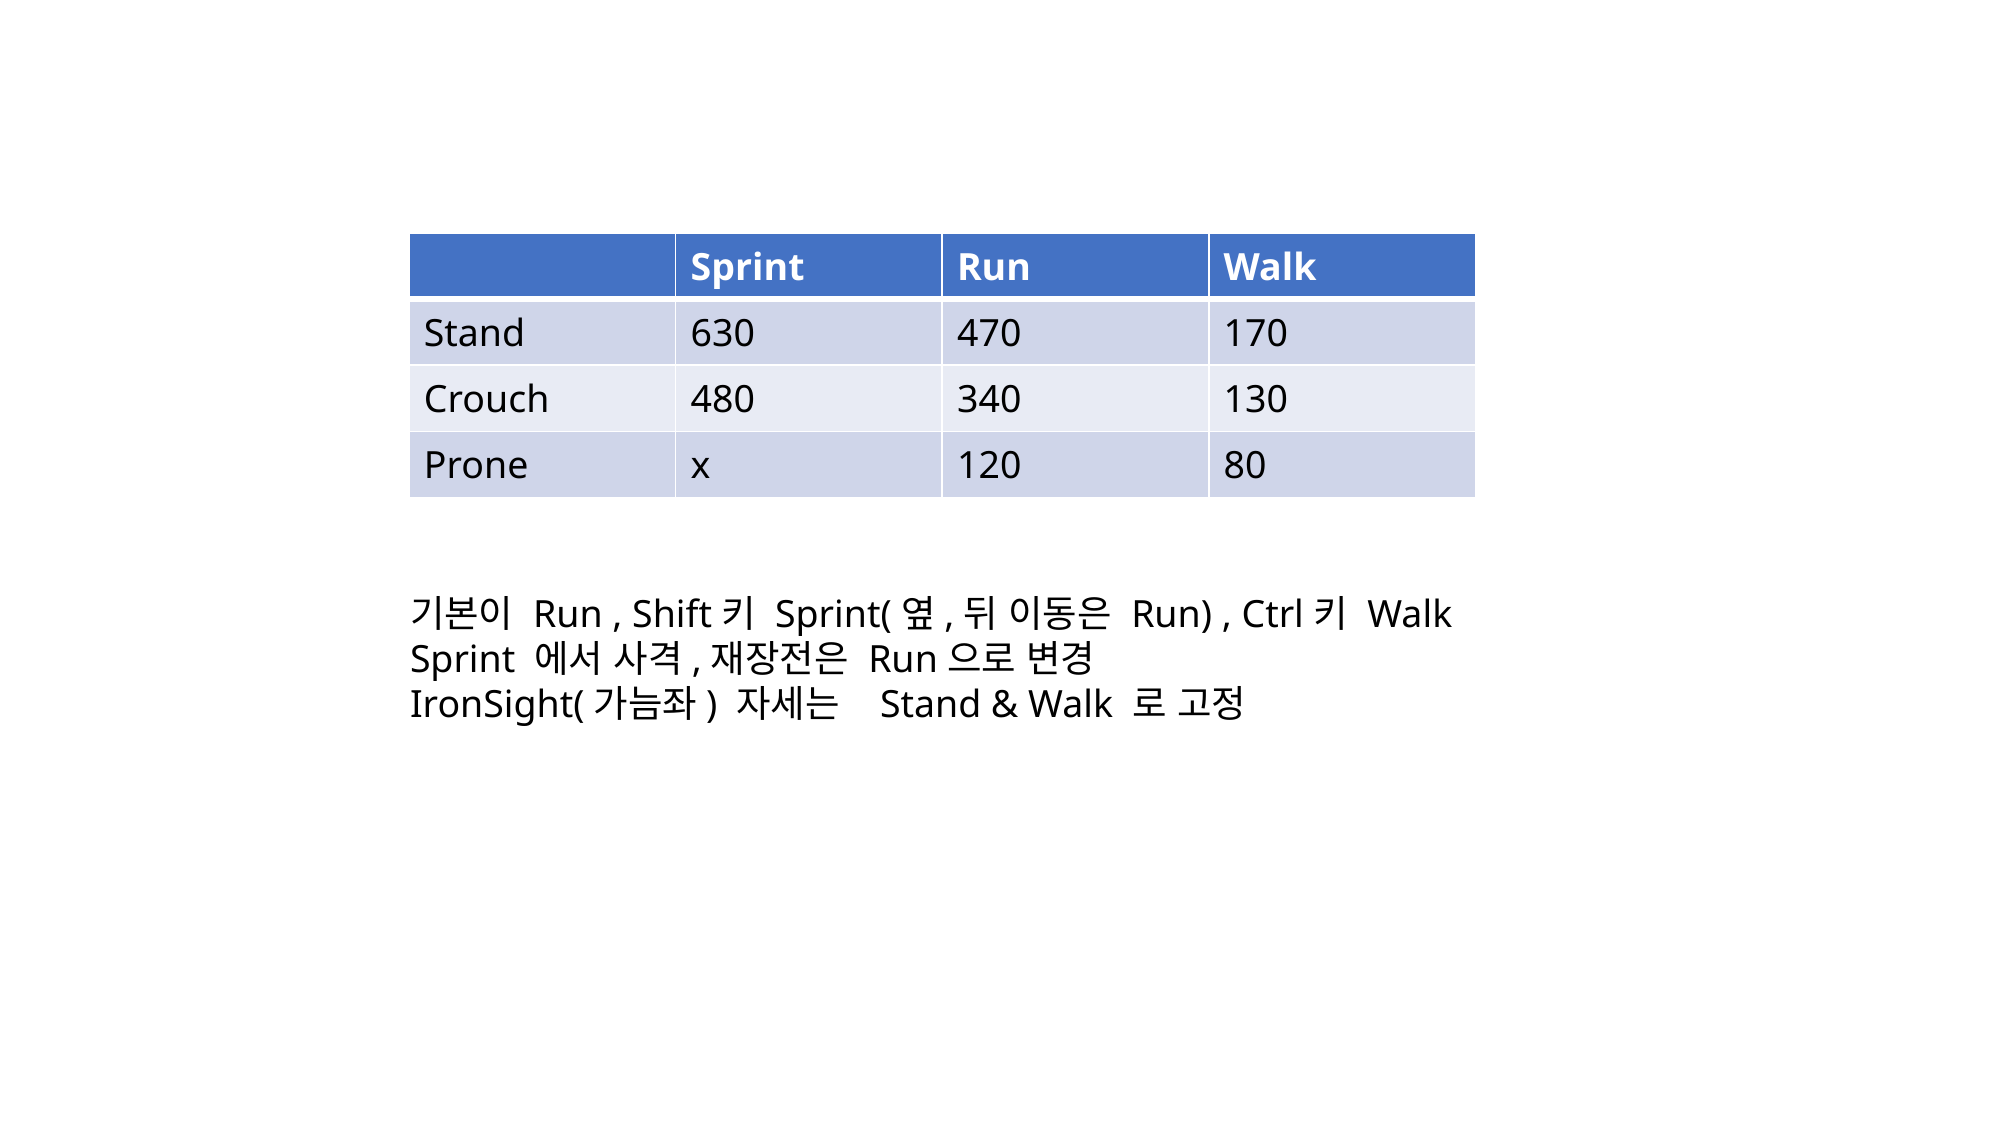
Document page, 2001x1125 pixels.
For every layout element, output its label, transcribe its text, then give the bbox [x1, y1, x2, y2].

table_header Run [943, 234, 1208, 296]
text_box 기본이 Run , Shift키 Sprint(옆,뒤 이동은 Run) , Ctrl키 Walk Sprint 에서 사격,재장전은 Run으로 변경 IronSight(가늠좌) 자세는 Stand & Walk 로 고정 [395, 582, 1523, 733]
table_cell x [676, 432, 941, 497]
table_cell Crouch [410, 366, 675, 431]
table_header Sprint [676, 234, 941, 296]
table_cell 80 [1210, 432, 1475, 497]
table_cell Prone [410, 432, 675, 497]
table_cell 470 [943, 302, 1208, 364]
table_header [410, 234, 675, 296]
table_cell 630 [676, 302, 941, 364]
table_cell Stand [410, 302, 675, 364]
table_cell 340 [943, 366, 1208, 431]
table_cell 480 [676, 366, 941, 431]
table_cell 170 [1210, 302, 1475, 364]
table_header Walk [1210, 234, 1475, 296]
table_cell 130 [1210, 366, 1475, 431]
table_cell 120 [943, 432, 1208, 497]
